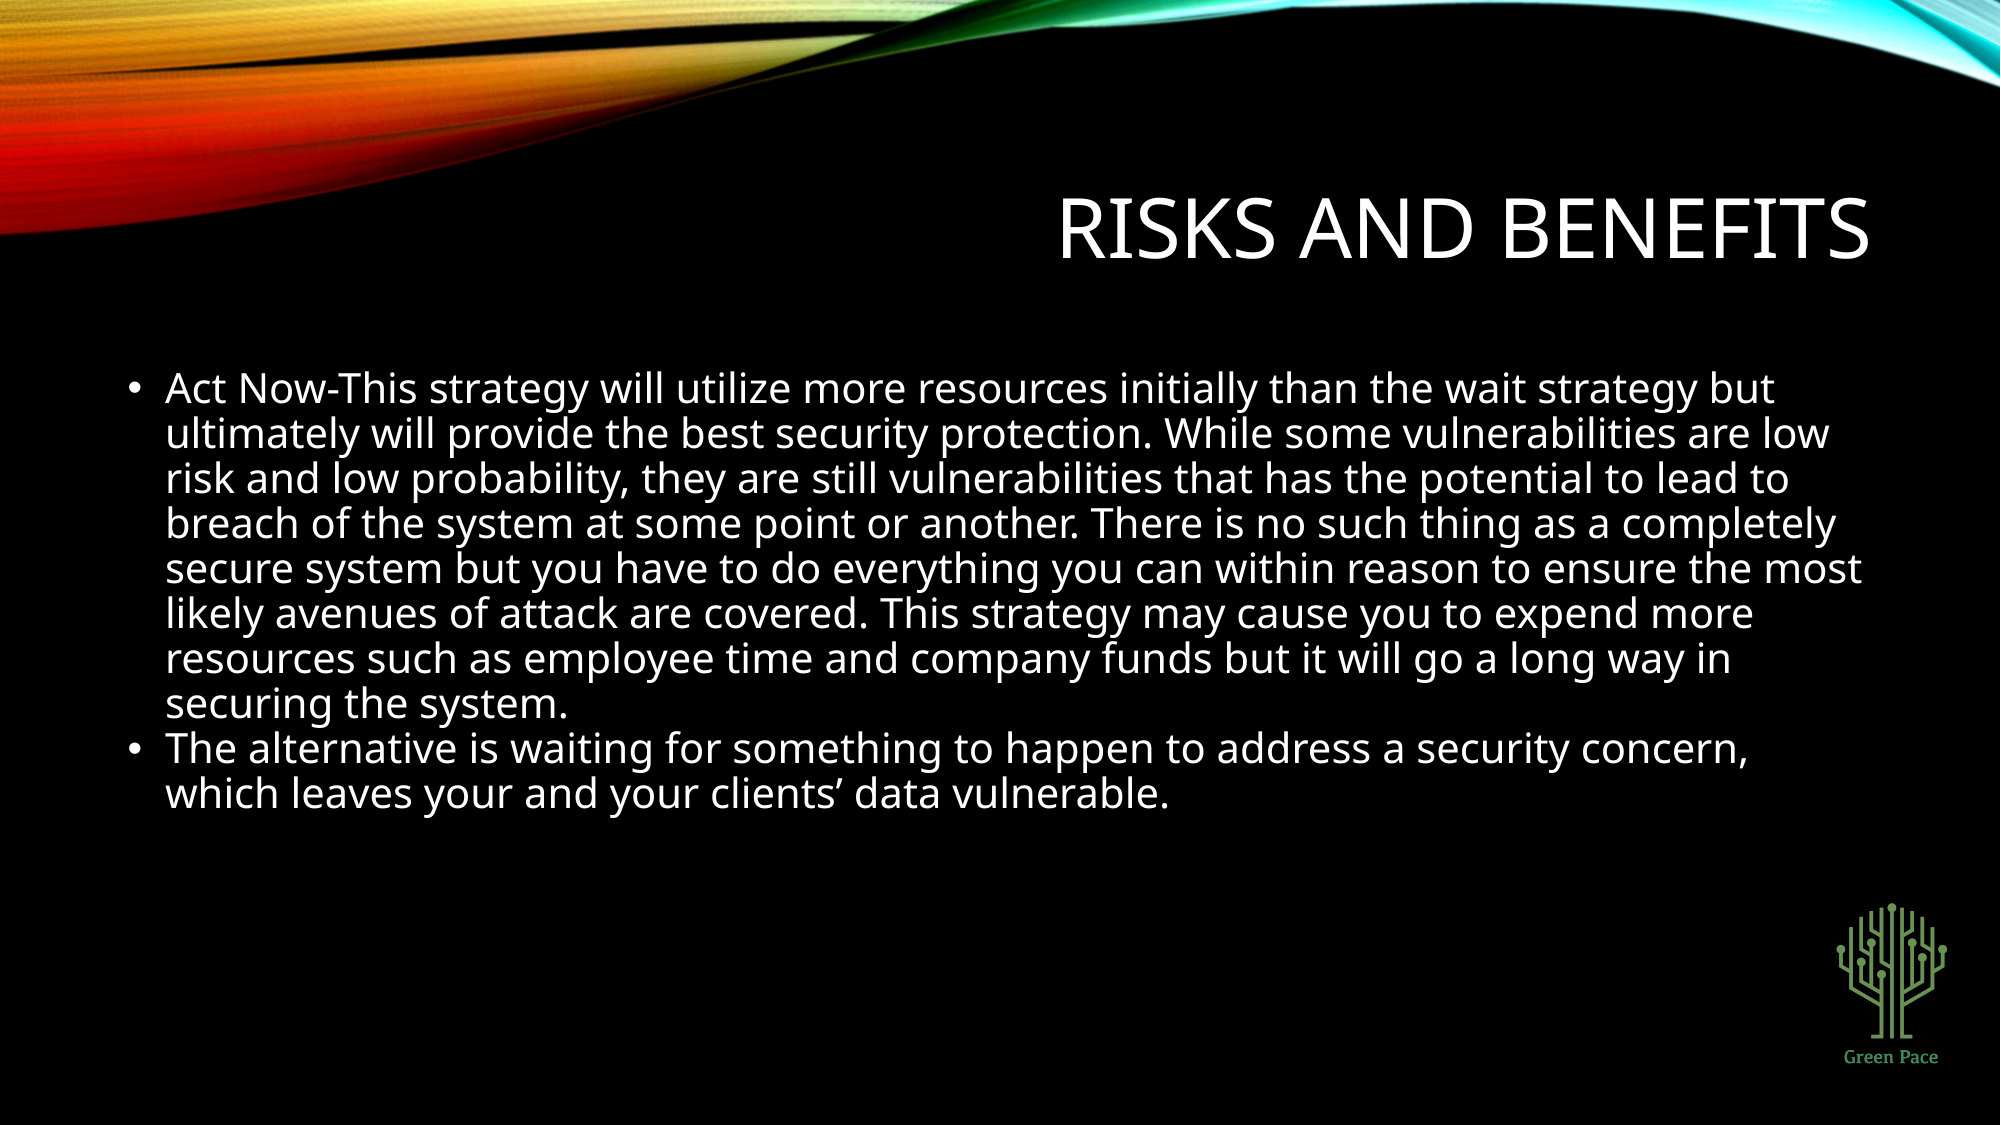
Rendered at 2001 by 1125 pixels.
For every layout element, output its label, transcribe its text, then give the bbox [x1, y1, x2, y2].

title RISKS AND BENEFITS [474, 125, 1888, 338]
list Act Now-This strategy will utilize more resources initially than the wait strategy but ultimately will provide the best security protection. While some vulnerabilities are low risk and low probability, they are still vulnerabilities that has the potential to lead to breach of the system at some point or another. There is no such thing as a completely secure system but you have to do everything you can within reason to ensure the most likely avenues of attack are covered. This strategy may cause you to expend more resources such as employee time and company funds but it will go a long way in securing the system. The alternative is waiting for something to happen to address a security concern, which leaves your and your clients’ data vulnerable. [112, 360, 1888, 1021]
picture [1817, 892, 1964, 1082]
picture [0, 0, 2000, 237]
